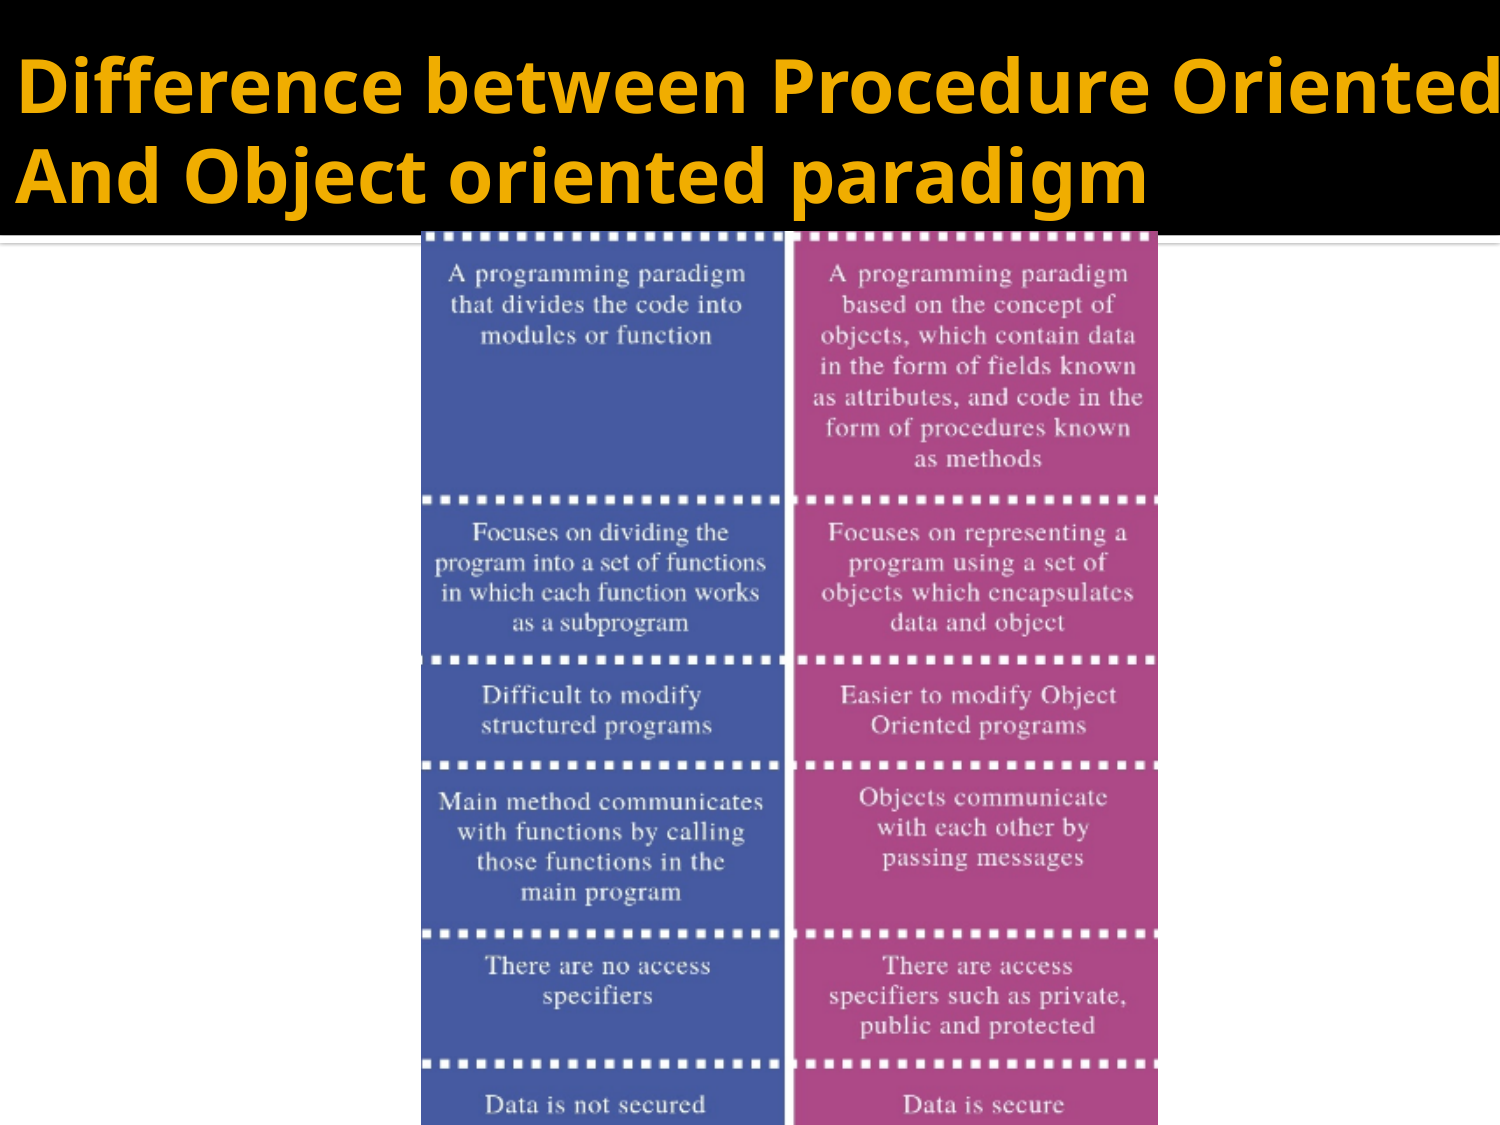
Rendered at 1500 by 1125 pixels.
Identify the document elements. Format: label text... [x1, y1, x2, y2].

title Difference between Procedure Oriented And Object oriented paradigm [0, 24, 1500, 232]
picture [421, 231, 1158, 1125]
